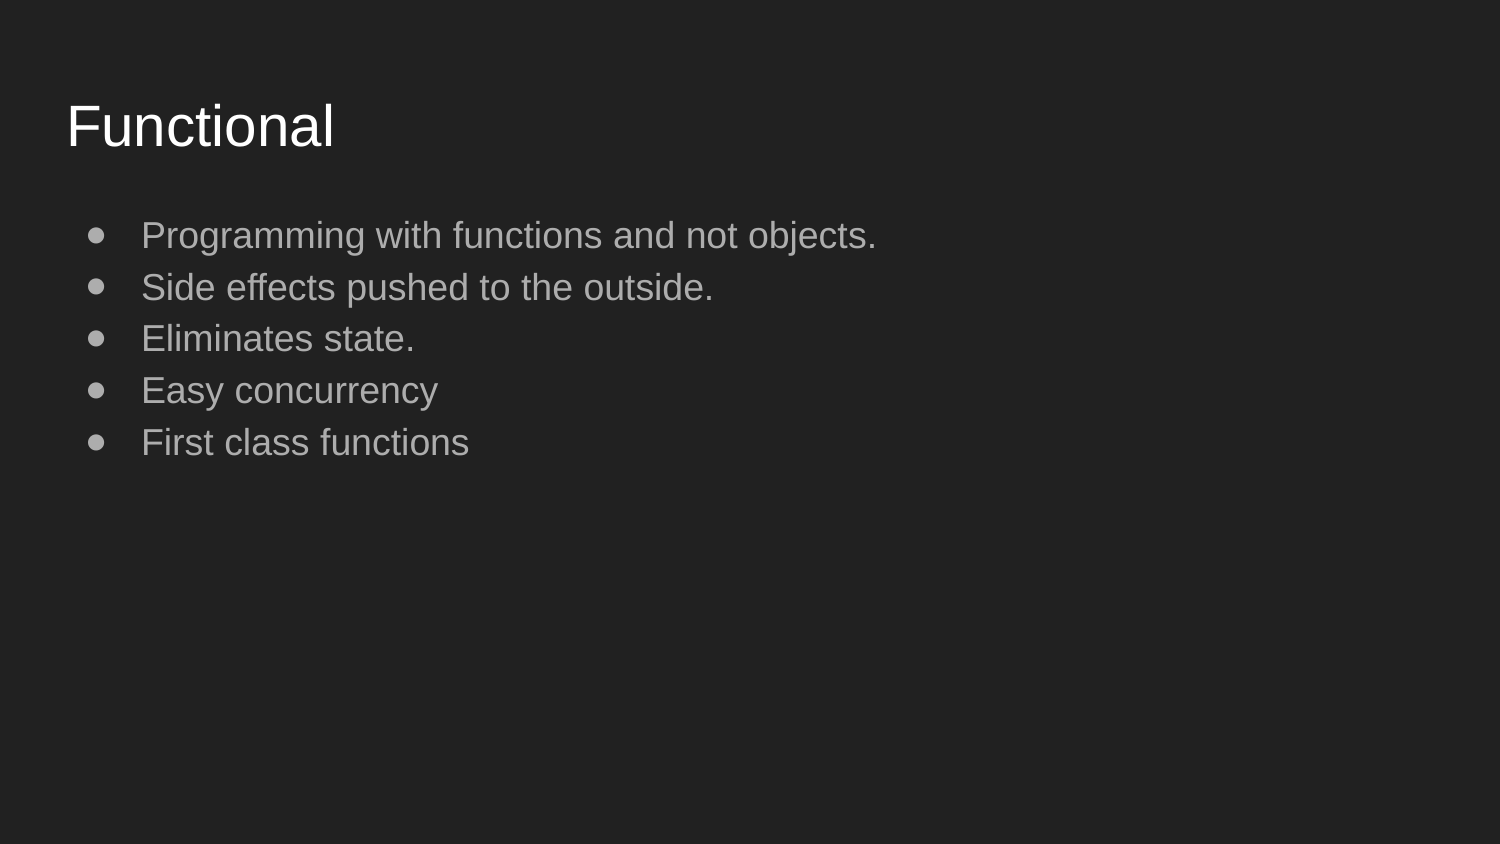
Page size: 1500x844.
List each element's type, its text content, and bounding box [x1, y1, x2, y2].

title Functional [51, 72, 1449, 167]
list Programming with functions and not objects. Side effects pushed to the outside. Eliminates state. Easy concurrency First class functions [51, 189, 1449, 750]
